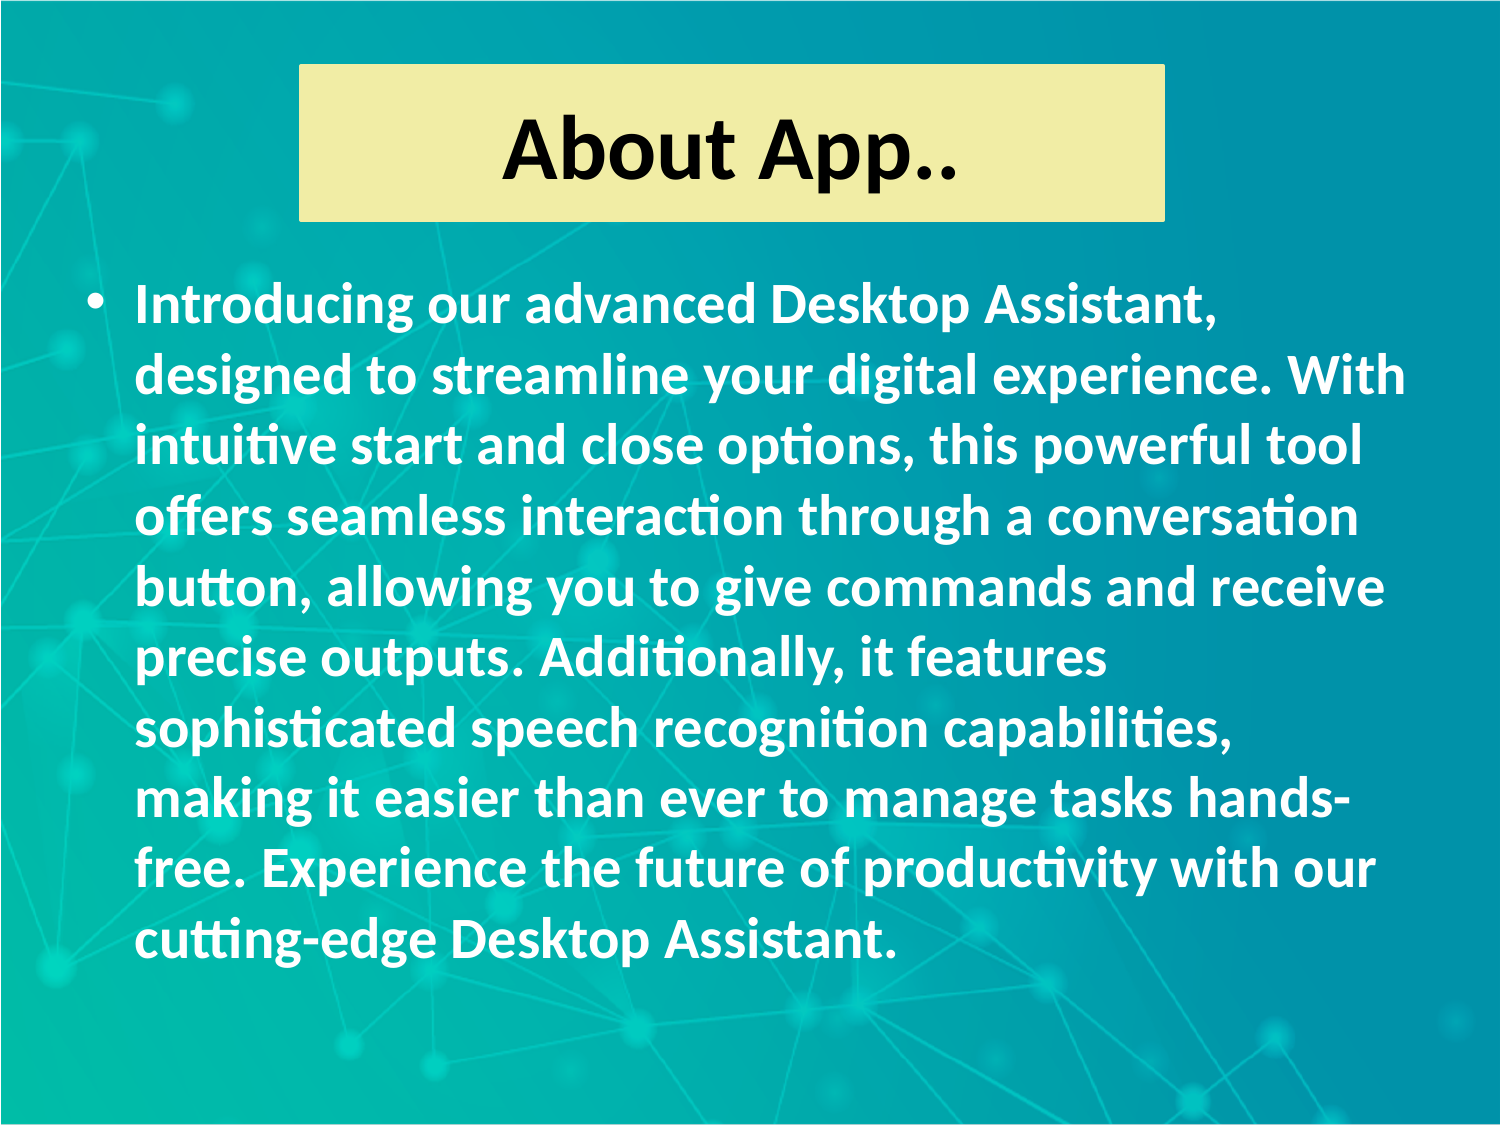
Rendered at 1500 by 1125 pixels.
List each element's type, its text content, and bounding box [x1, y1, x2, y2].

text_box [300, 66, 1164, 221]
picture [0, 0, 1500, 1125]
text_box Introducing our advanced Desktop Assistant, designed to streamline your digital experience. With intuitive start and close options, this powerful tool offers seamless interaction through a conversation button, allowing you to give commands and receive precise outputs. Additionally, it features sophisticated speech recognition capabilities, making it easier than ever to manage tasks hands-free. Experience the future of productivity with our cutting-edge Desktop Assistant. [77, 257, 1423, 1001]
